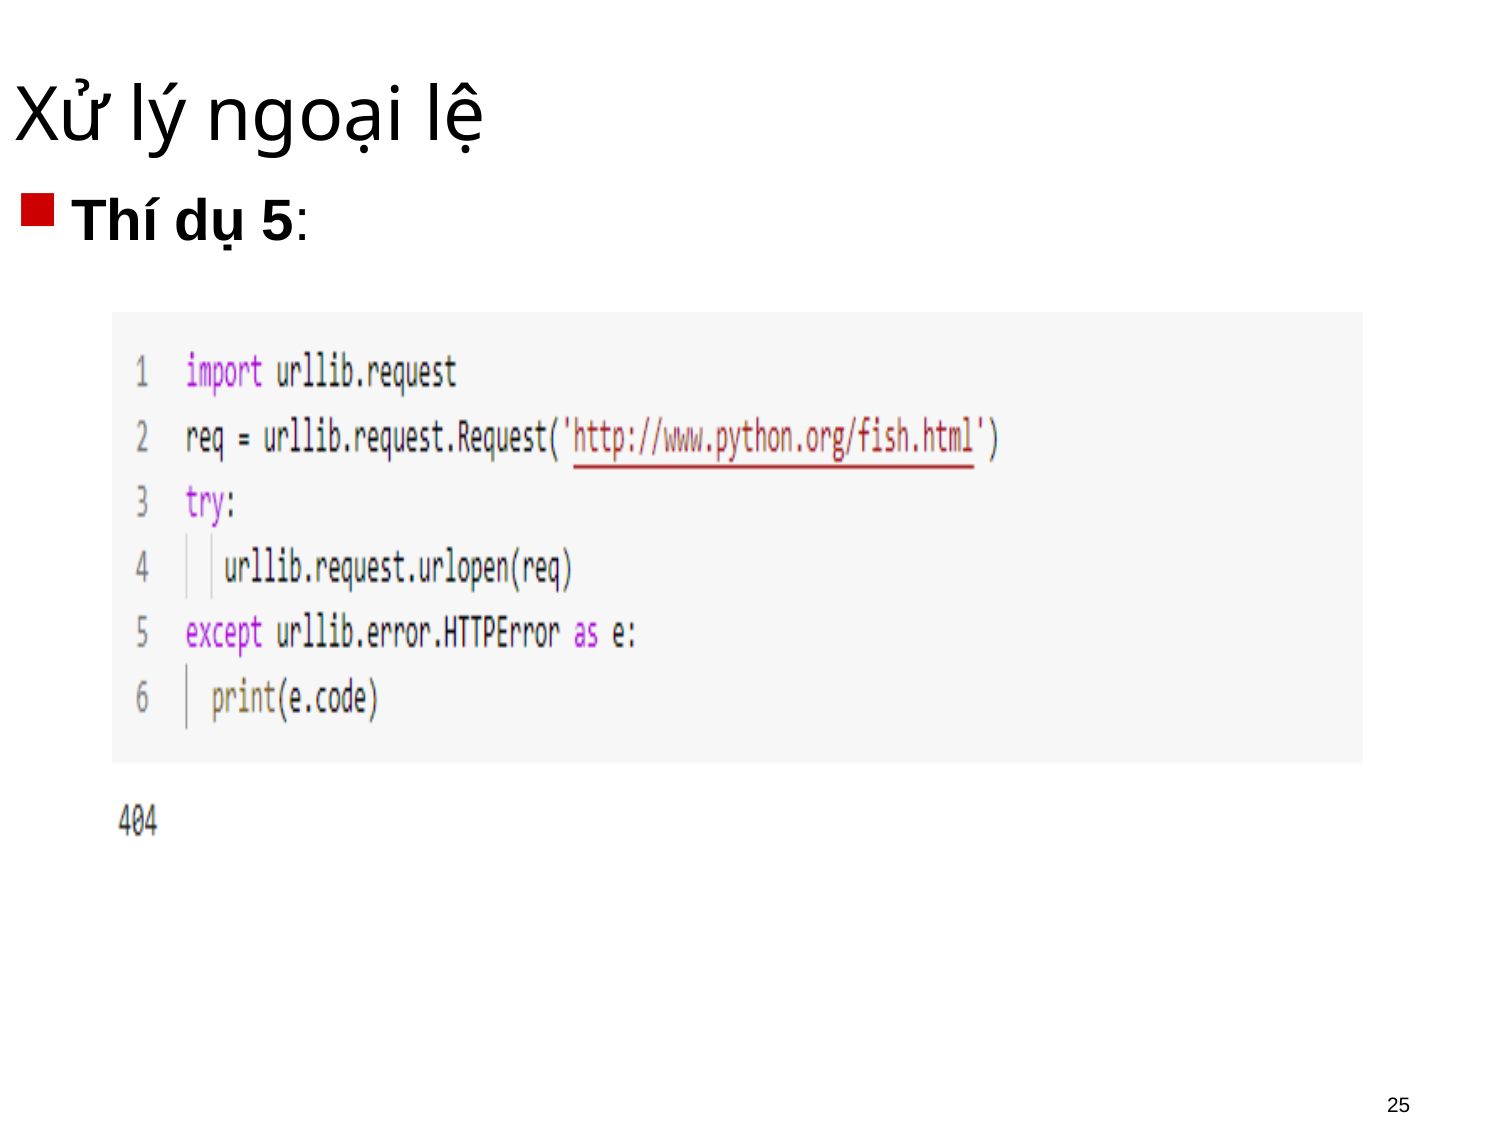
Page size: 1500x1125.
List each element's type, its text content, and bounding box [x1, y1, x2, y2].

list Thí dụ 5: [0, 174, 1500, 1100]
title Xử lý ngoại lệ [0, 58, 1500, 160]
slide_number 25 [1074, 1100, 1425, 1125]
picture [112, 312, 1363, 888]
